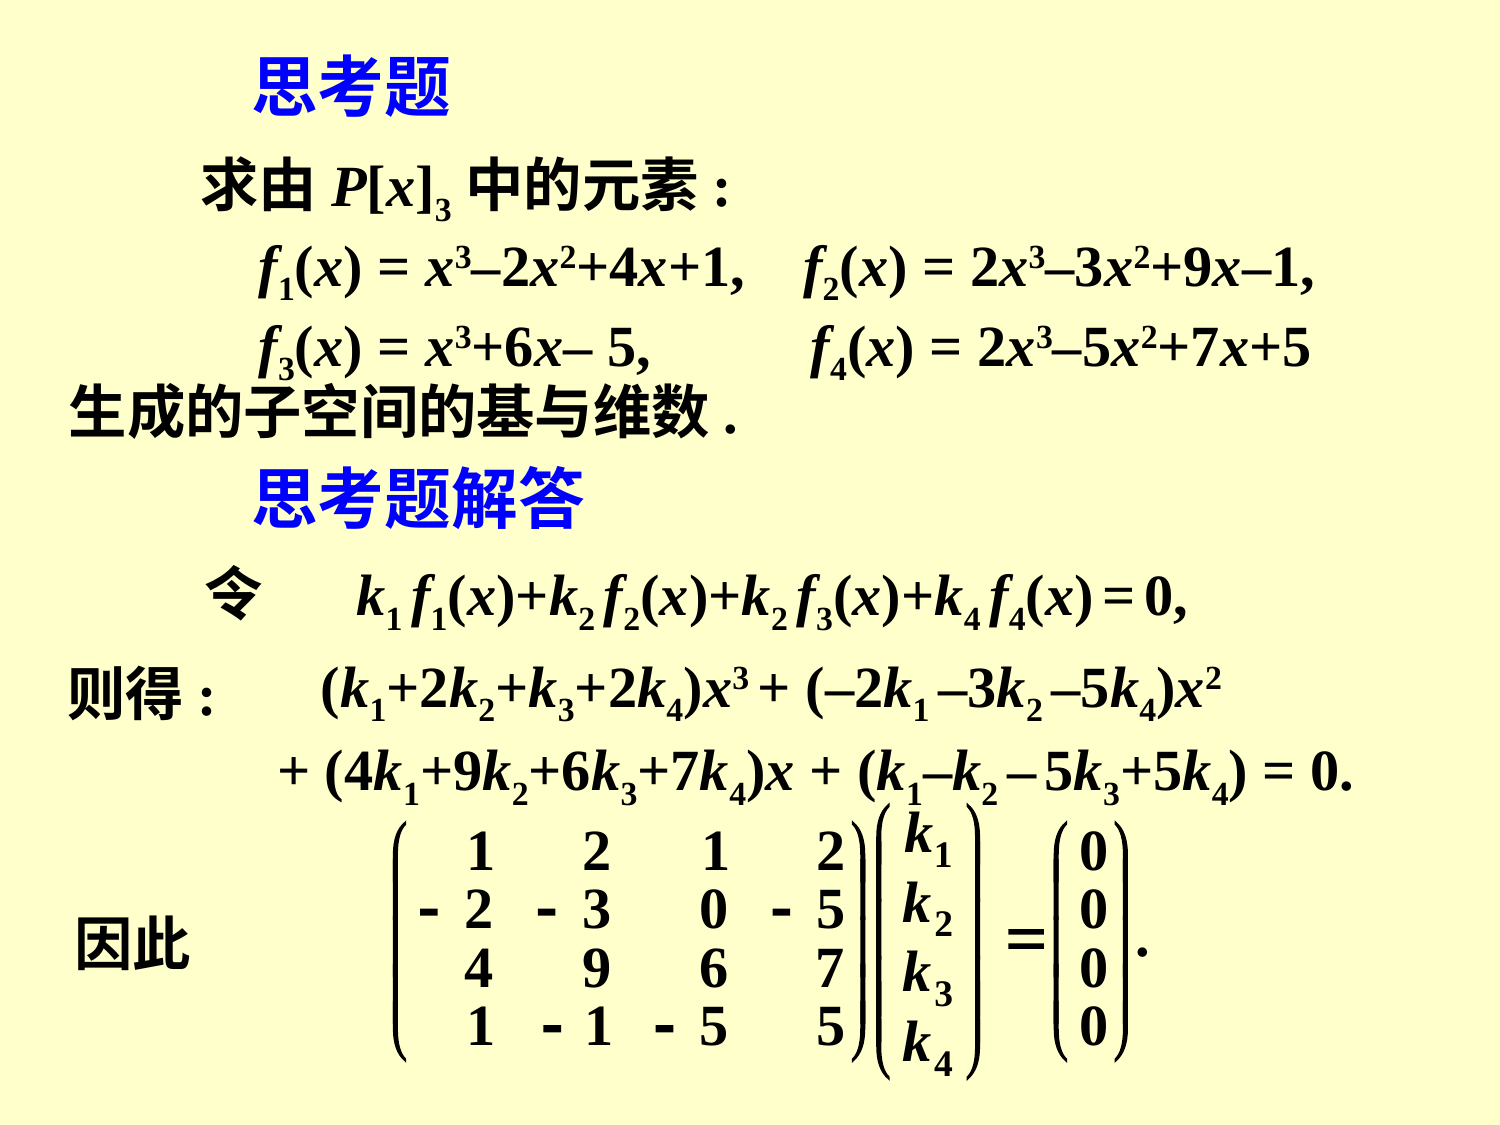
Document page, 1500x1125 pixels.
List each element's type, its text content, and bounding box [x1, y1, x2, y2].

text_box 思考题解答 [236, 453, 601, 545]
text_box 生成的子空间的基与维数. [54, 367, 753, 453]
text_box 因此 [59, 900, 206, 985]
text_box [387, 799, 1153, 1084]
text_box 求由P[x]3中的元素: f1(x) = x3–2x2+4x+1, f2(x) = 2x3–3x2+9x–1, f3(x) = x3+6x– 5, f4(x) = 2x3–5x2+7x+5 [185, 140, 1345, 395]
text_box 则得: [52, 650, 233, 735]
text_box 思考题 [236, 37, 467, 133]
text_box (k1+2k2+k3+2k4)x3 + (–2k1 –3k2 –5k4)x2 + (4k1+9k2+6k3+7k4)x + (k1–k2 – 5k3+5k4) = 0. [262, 637, 1370, 820]
text_box 令 k1 f1(x)+k2 f2(x)+k2 f3(x)+k4 f4(x) = 0, [189, 549, 1203, 645]
